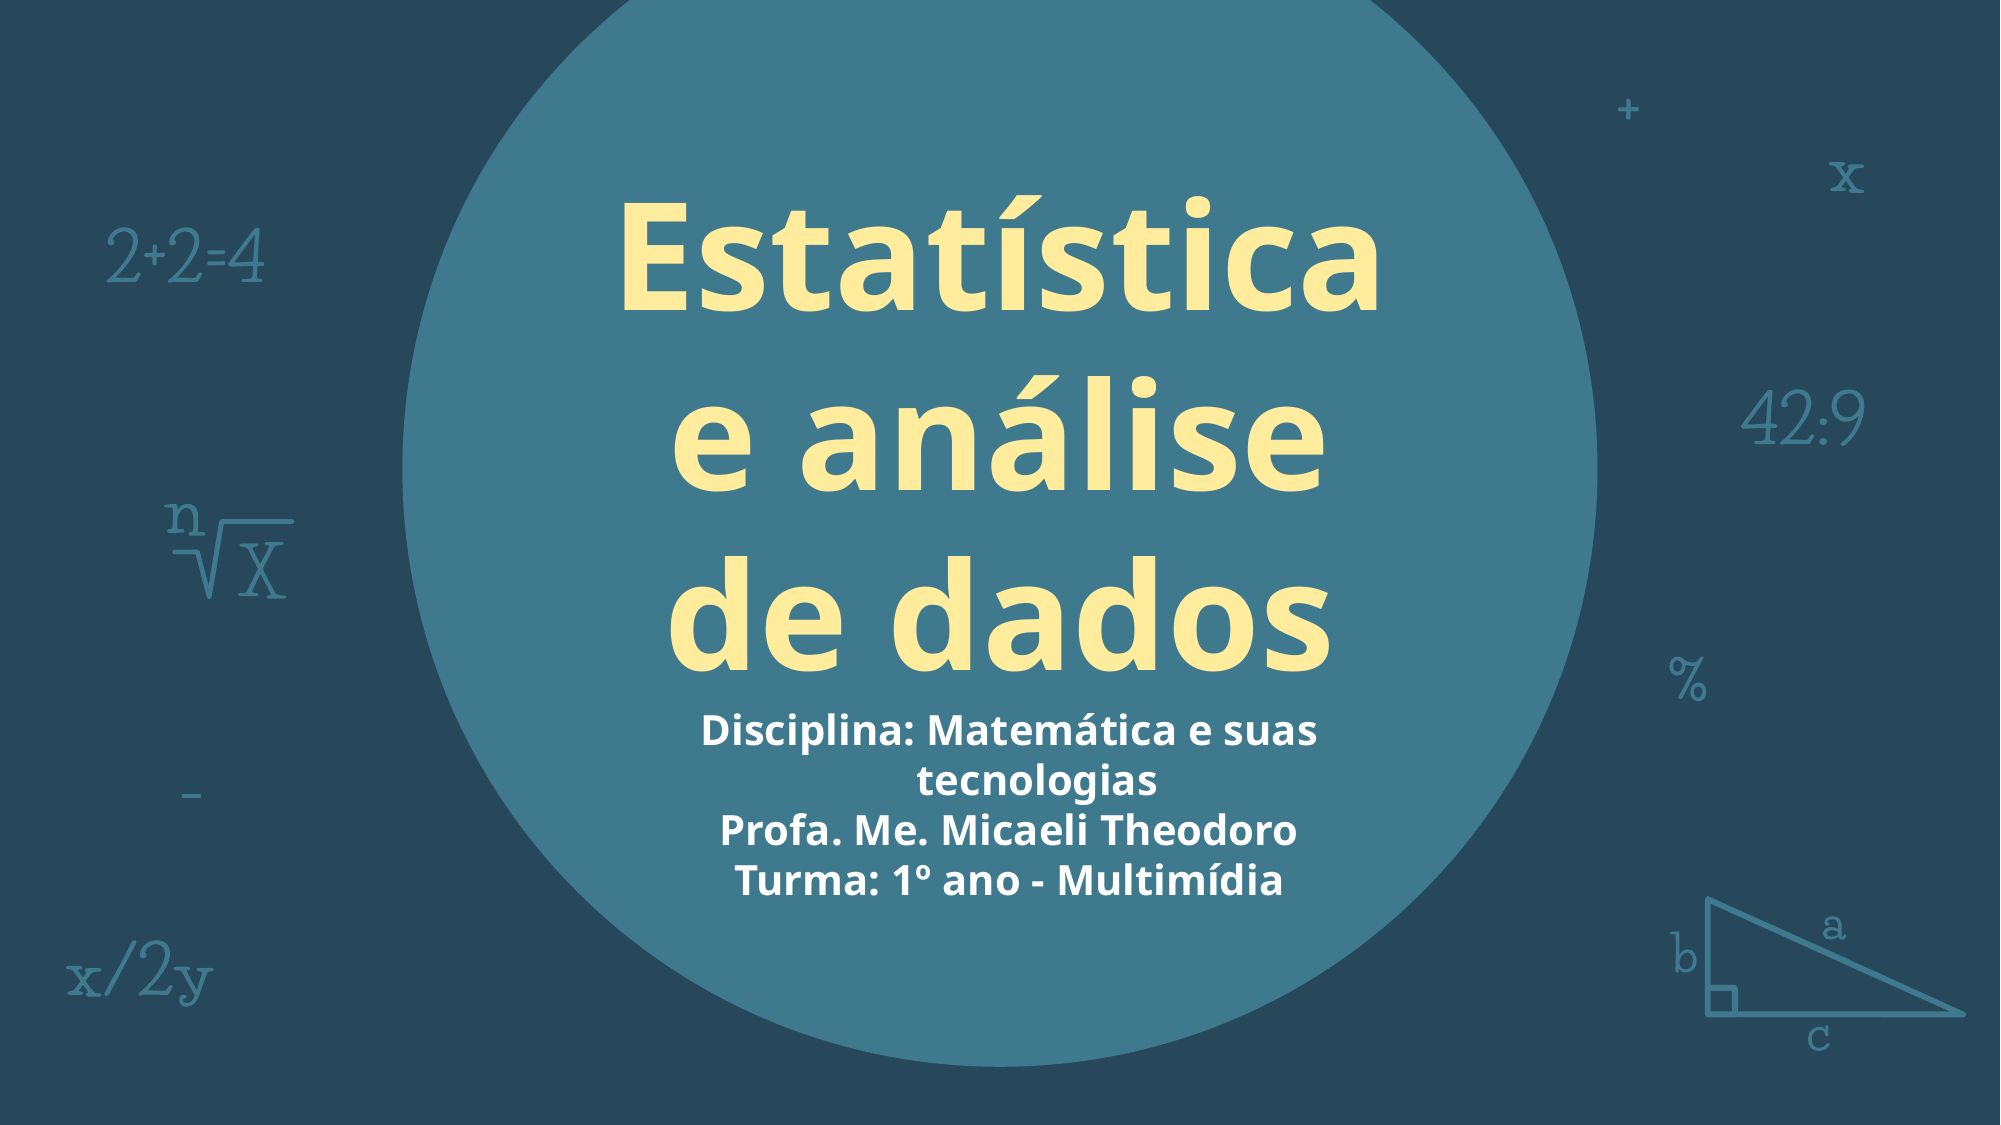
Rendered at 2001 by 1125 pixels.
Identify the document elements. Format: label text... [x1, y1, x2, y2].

subtitle Disciplina: Matemática e suas tecnologias Profa. Me. Micaeli Theodoro Turma: 1º ano - Multimídia [589, 688, 1411, 896]
title Estatística e análise de dados [543, 119, 1457, 716]
